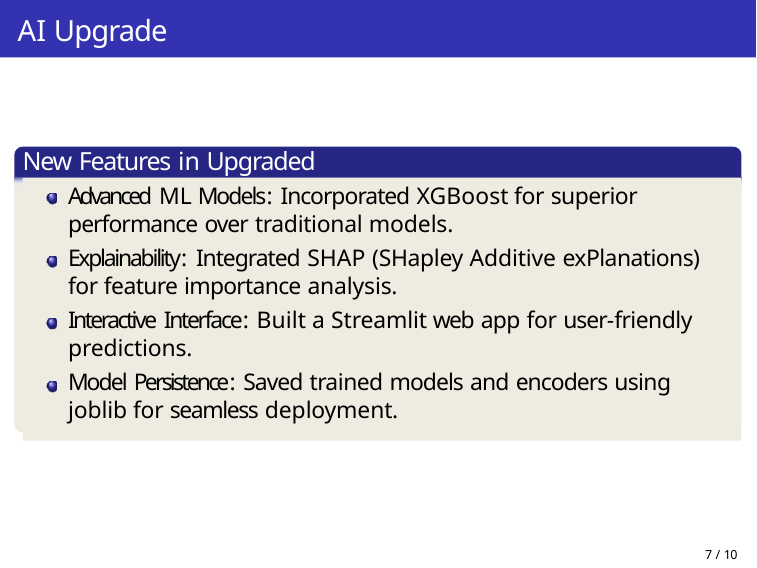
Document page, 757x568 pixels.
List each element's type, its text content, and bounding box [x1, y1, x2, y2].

slide_number 7 / 10 [703, 543, 745, 568]
text_box [376, 146, 742, 177]
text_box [14, 177, 742, 441]
title AI Upgrade [15, 9, 277, 108]
text_box [14, 146, 22, 177]
text_box New Features in Upgraded Version [22, 141, 376, 176]
